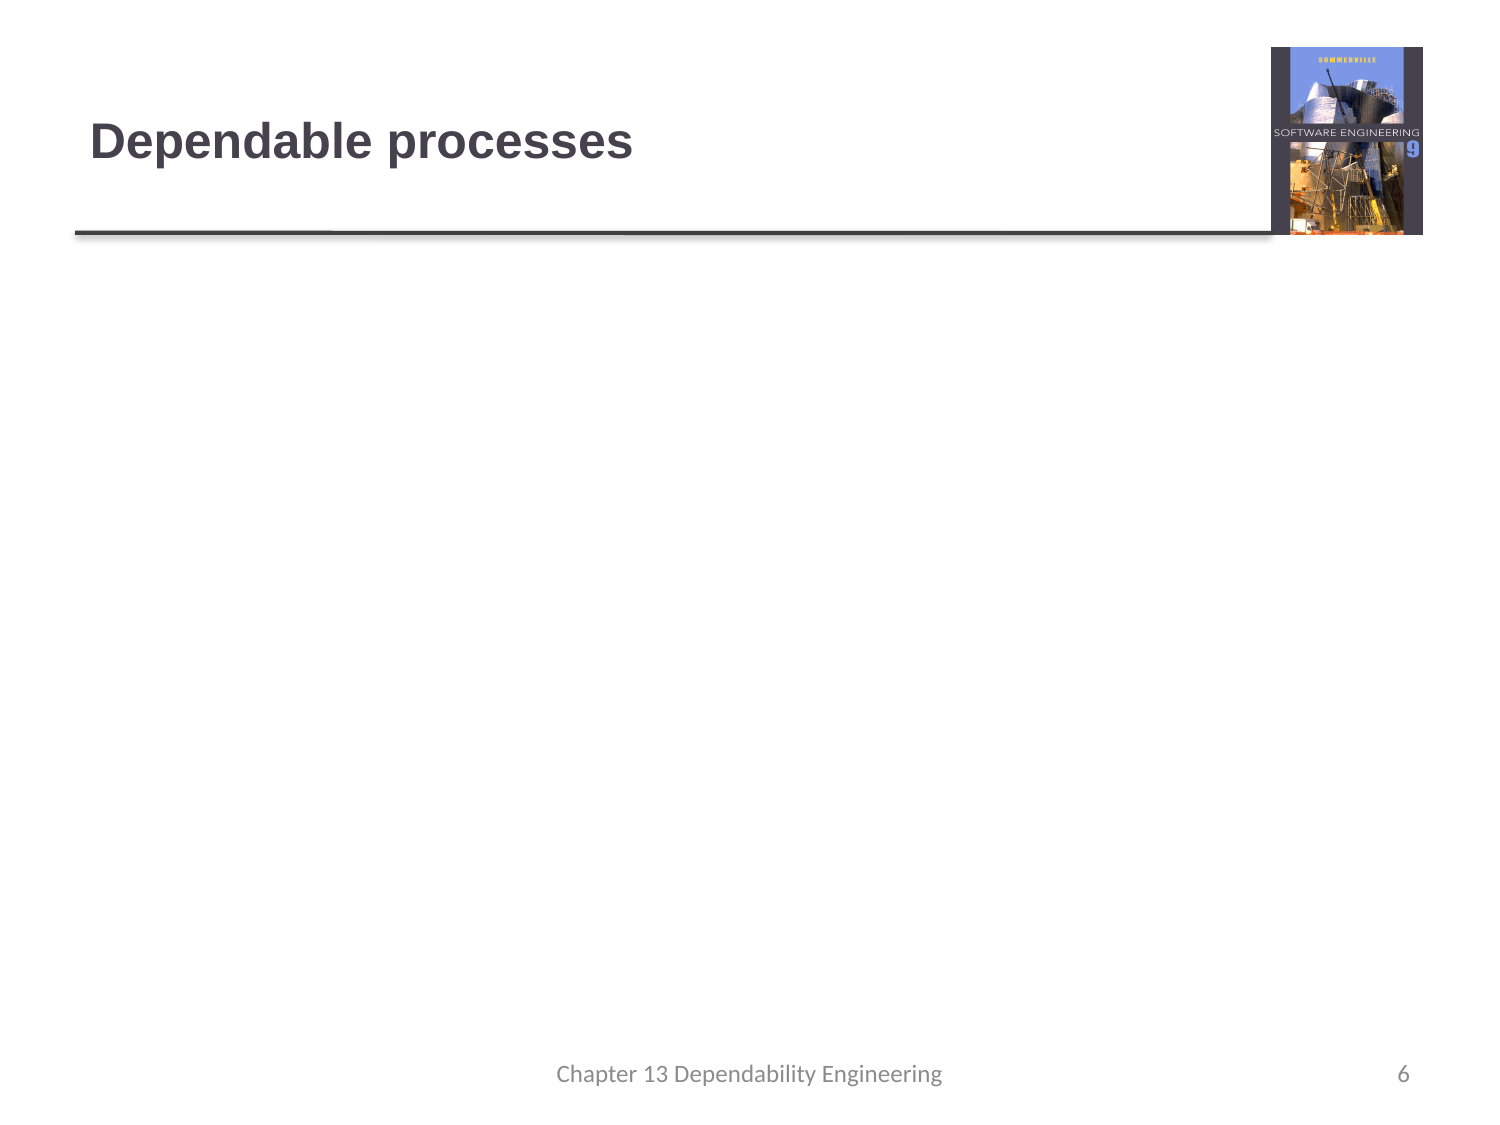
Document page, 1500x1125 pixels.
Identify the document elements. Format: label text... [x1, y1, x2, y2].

footer Chapter 13 Dependability Engineering [512, 1042, 988, 1103]
title Dependable processes [74, 44, 1272, 233]
picture [1272, 47, 1423, 235]
slide_number 6 [1074, 1042, 1425, 1103]
